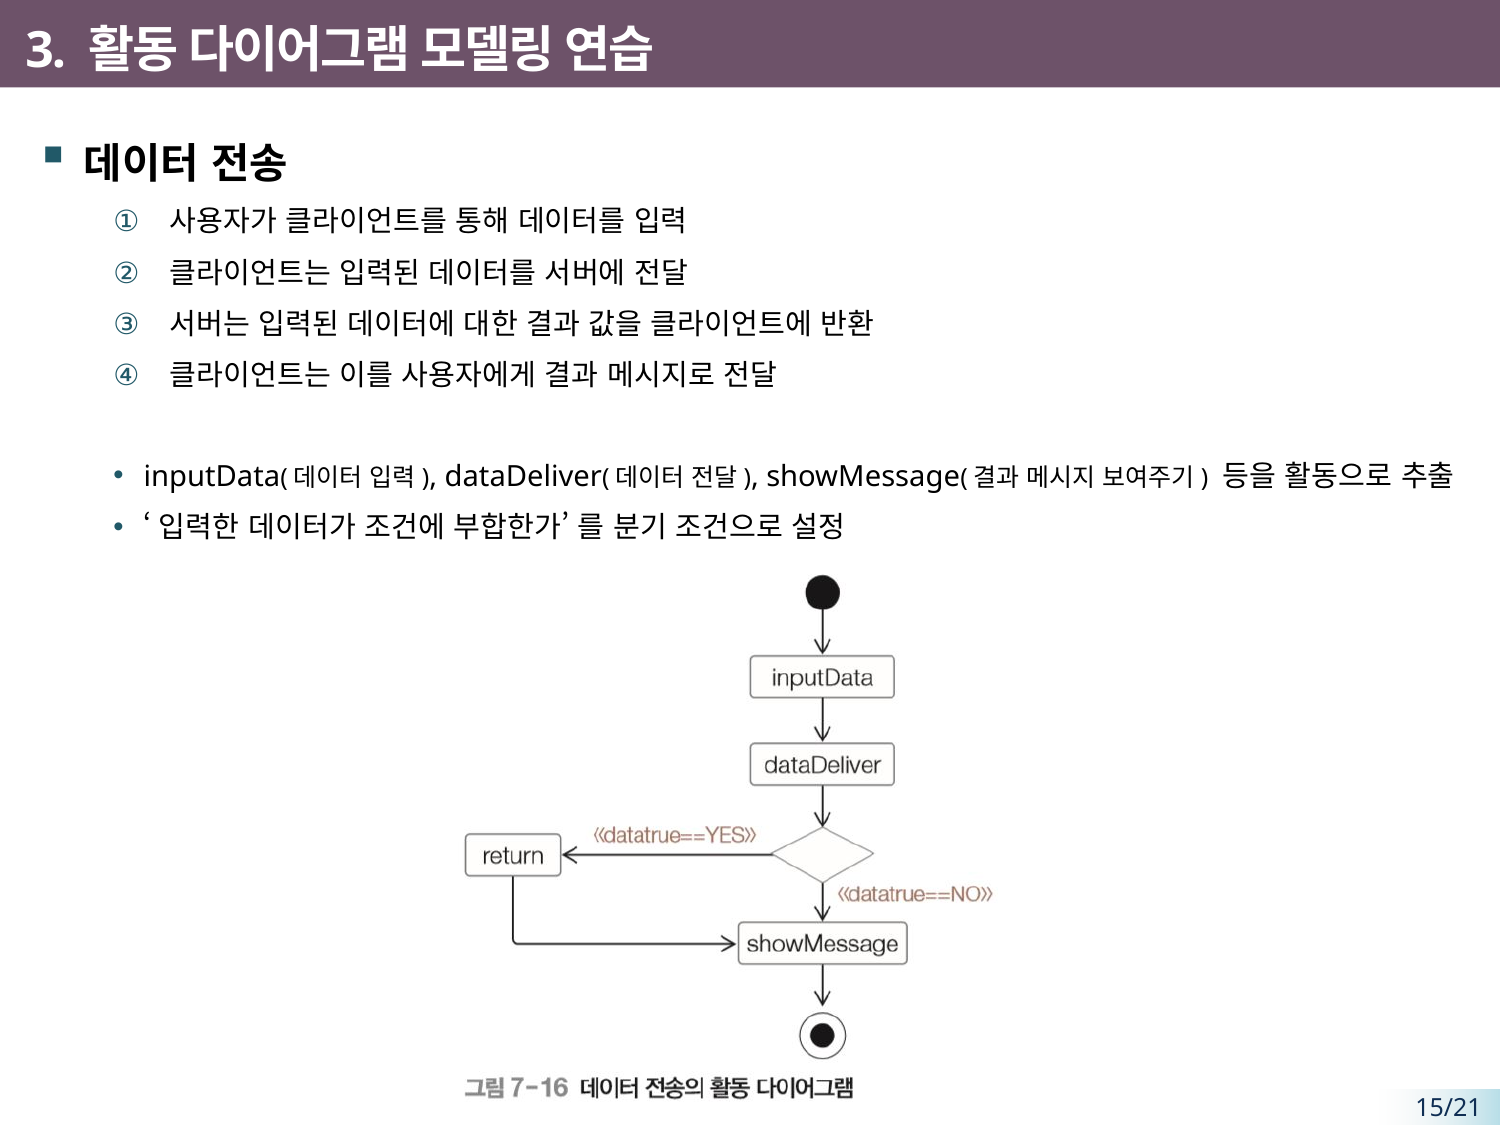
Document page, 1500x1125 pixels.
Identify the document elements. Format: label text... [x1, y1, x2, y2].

list 데이터 전송 사용자가 클라이언트를 통해 데이터를 입력 클라이언트는 입력된 데이터를 서버에 전달 서버는 입력된 데이터에 대한 결과 값을 클라이언트에 반환 클라이언트는 이를 사용자에게 결과 메시지로 전달 inputData(데이터 입력), dataDeliver(데이터 전달), showMessage(결과 메시지 보여주기) 등을 활동으로 추출 ‘입력한 데이터가 조건에 부합한가’ 를 분기 조건으로 설정 [10, 118, 1481, 1049]
title 3. 활동 다이어그램 모델링 연습 [10, 8, 1288, 87]
picture [448, 566, 999, 1103]
